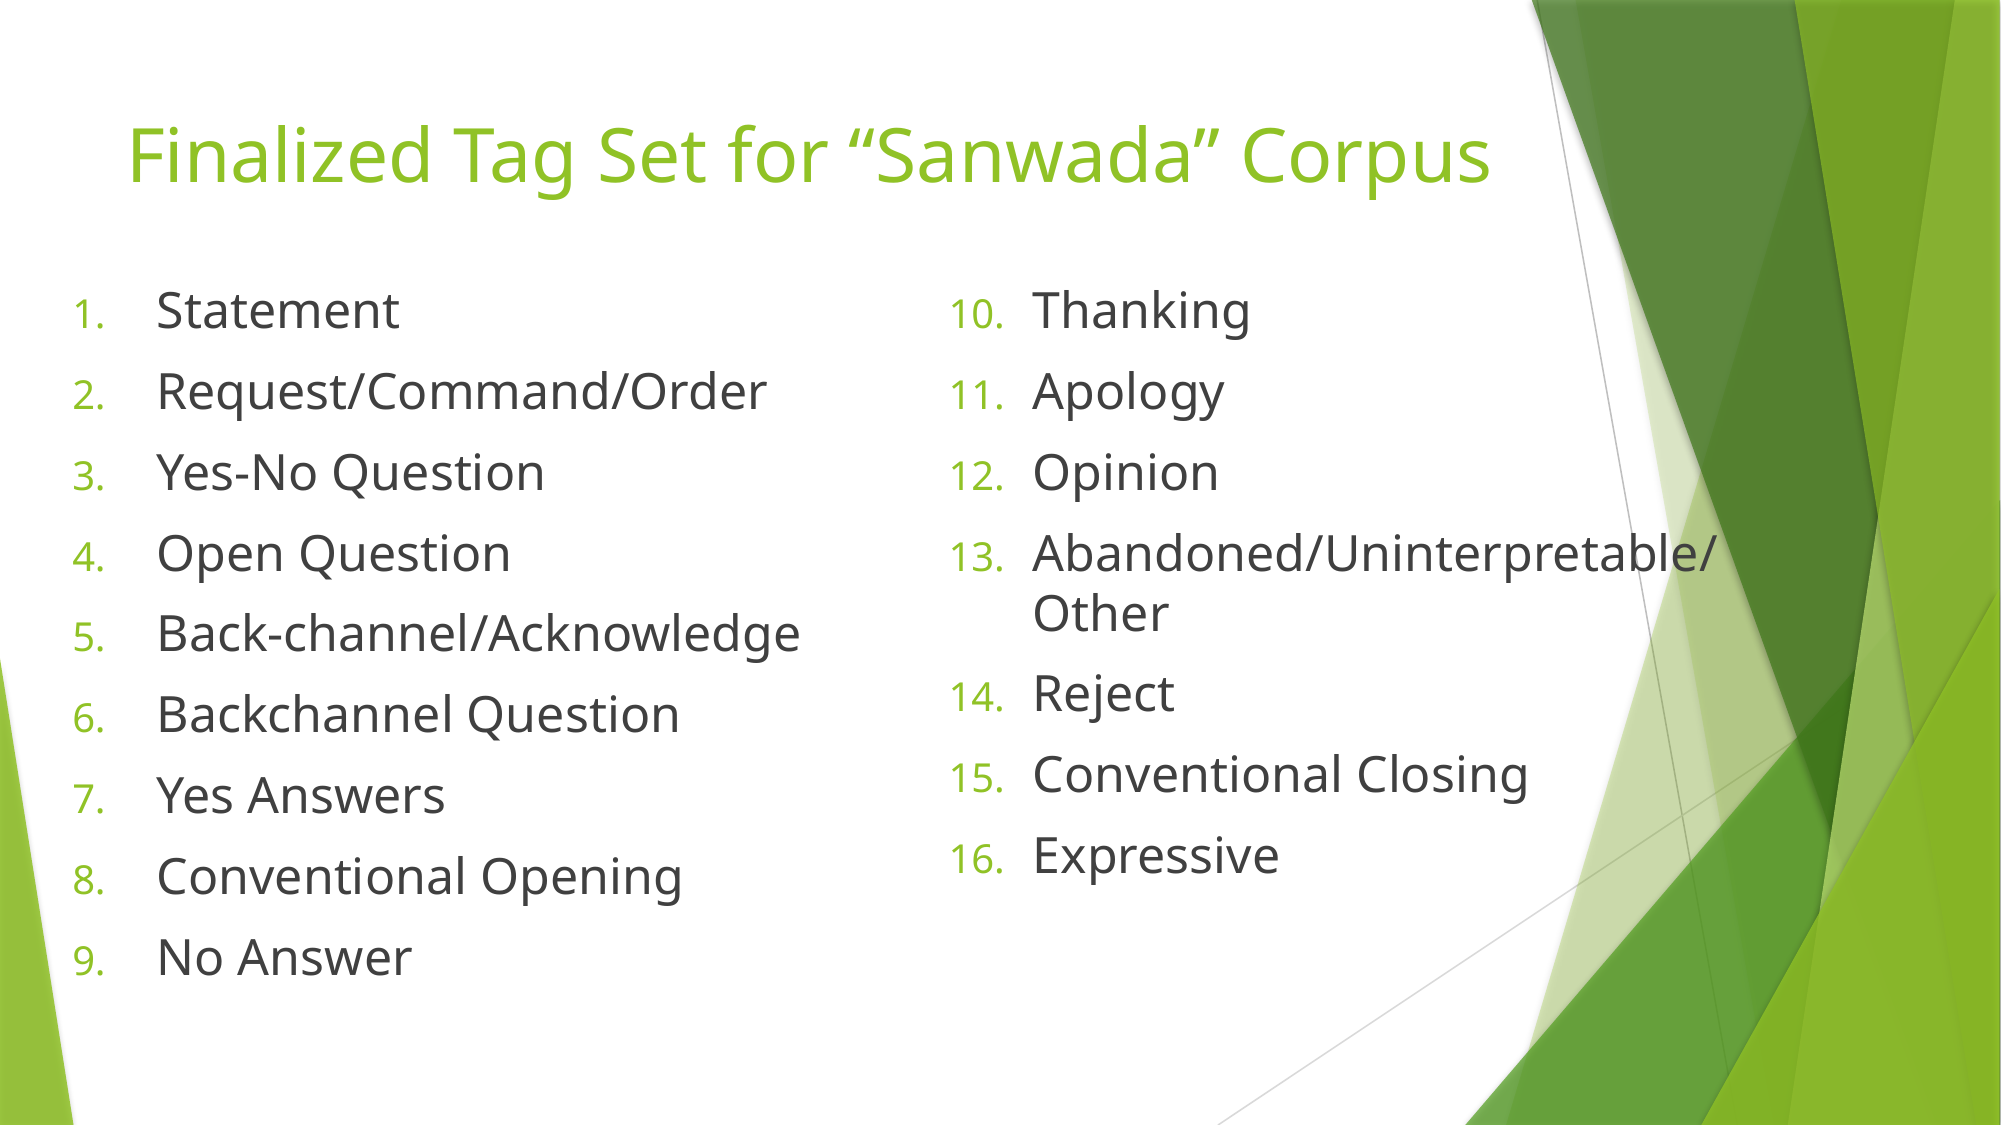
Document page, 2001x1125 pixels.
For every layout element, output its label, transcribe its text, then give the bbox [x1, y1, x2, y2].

list Statement Request/Command/Order Yes-No Question Open Question Back-channel/Acknowledge Backchannel Question Yes Answers Conventional Opening No Answer Thanking Apology Opinion Abandoned/Uninterpretable/Other Reject Conventional Closing Expressive [57, 271, 1840, 1028]
title Finalized Tag Set for “Sanwada” Corpus [111, 99, 1522, 271]
